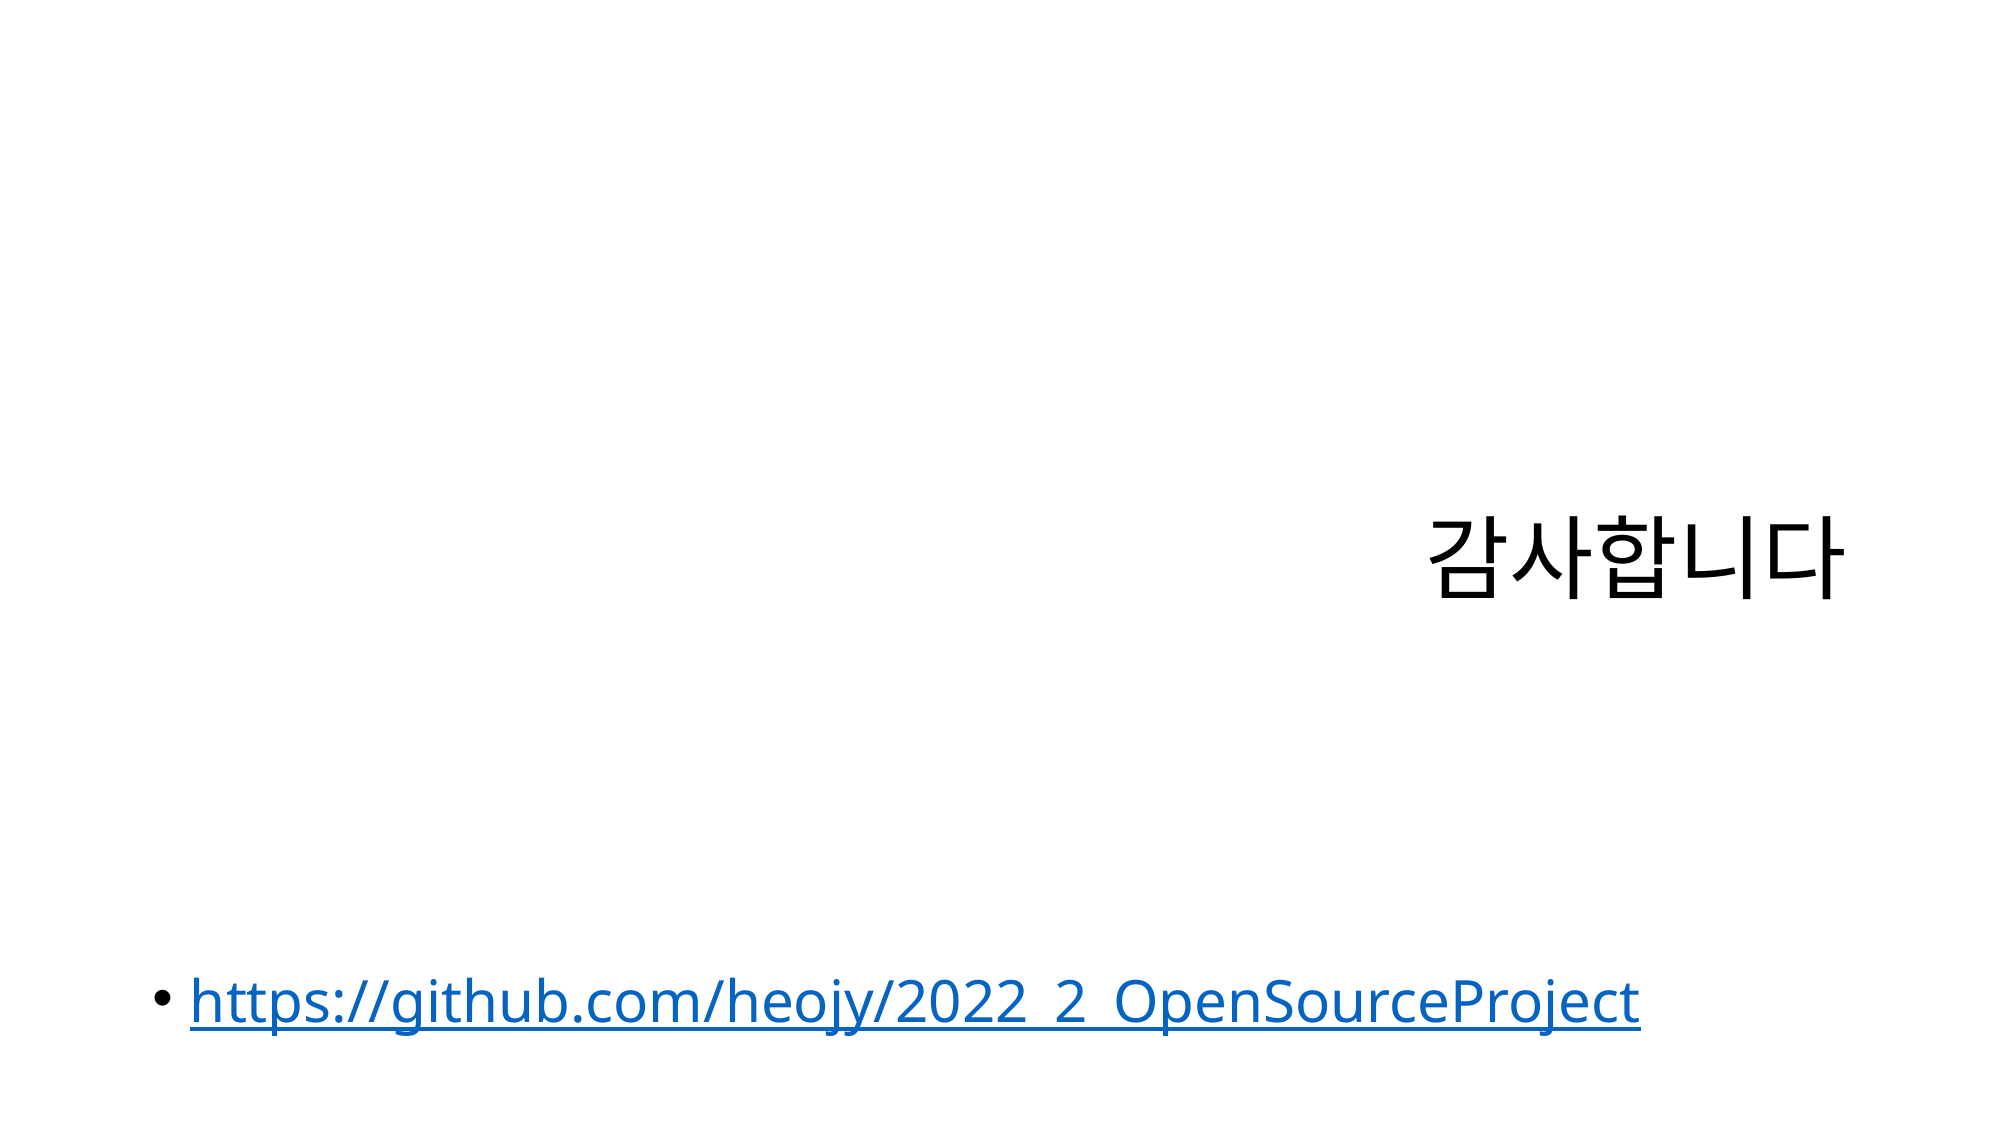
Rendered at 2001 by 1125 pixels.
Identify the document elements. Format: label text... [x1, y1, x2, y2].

list https://github.com/heojy/2022_2_OpenSourceProject [137, 958, 1863, 1125]
title 감사합니다 [137, 453, 1863, 672]
